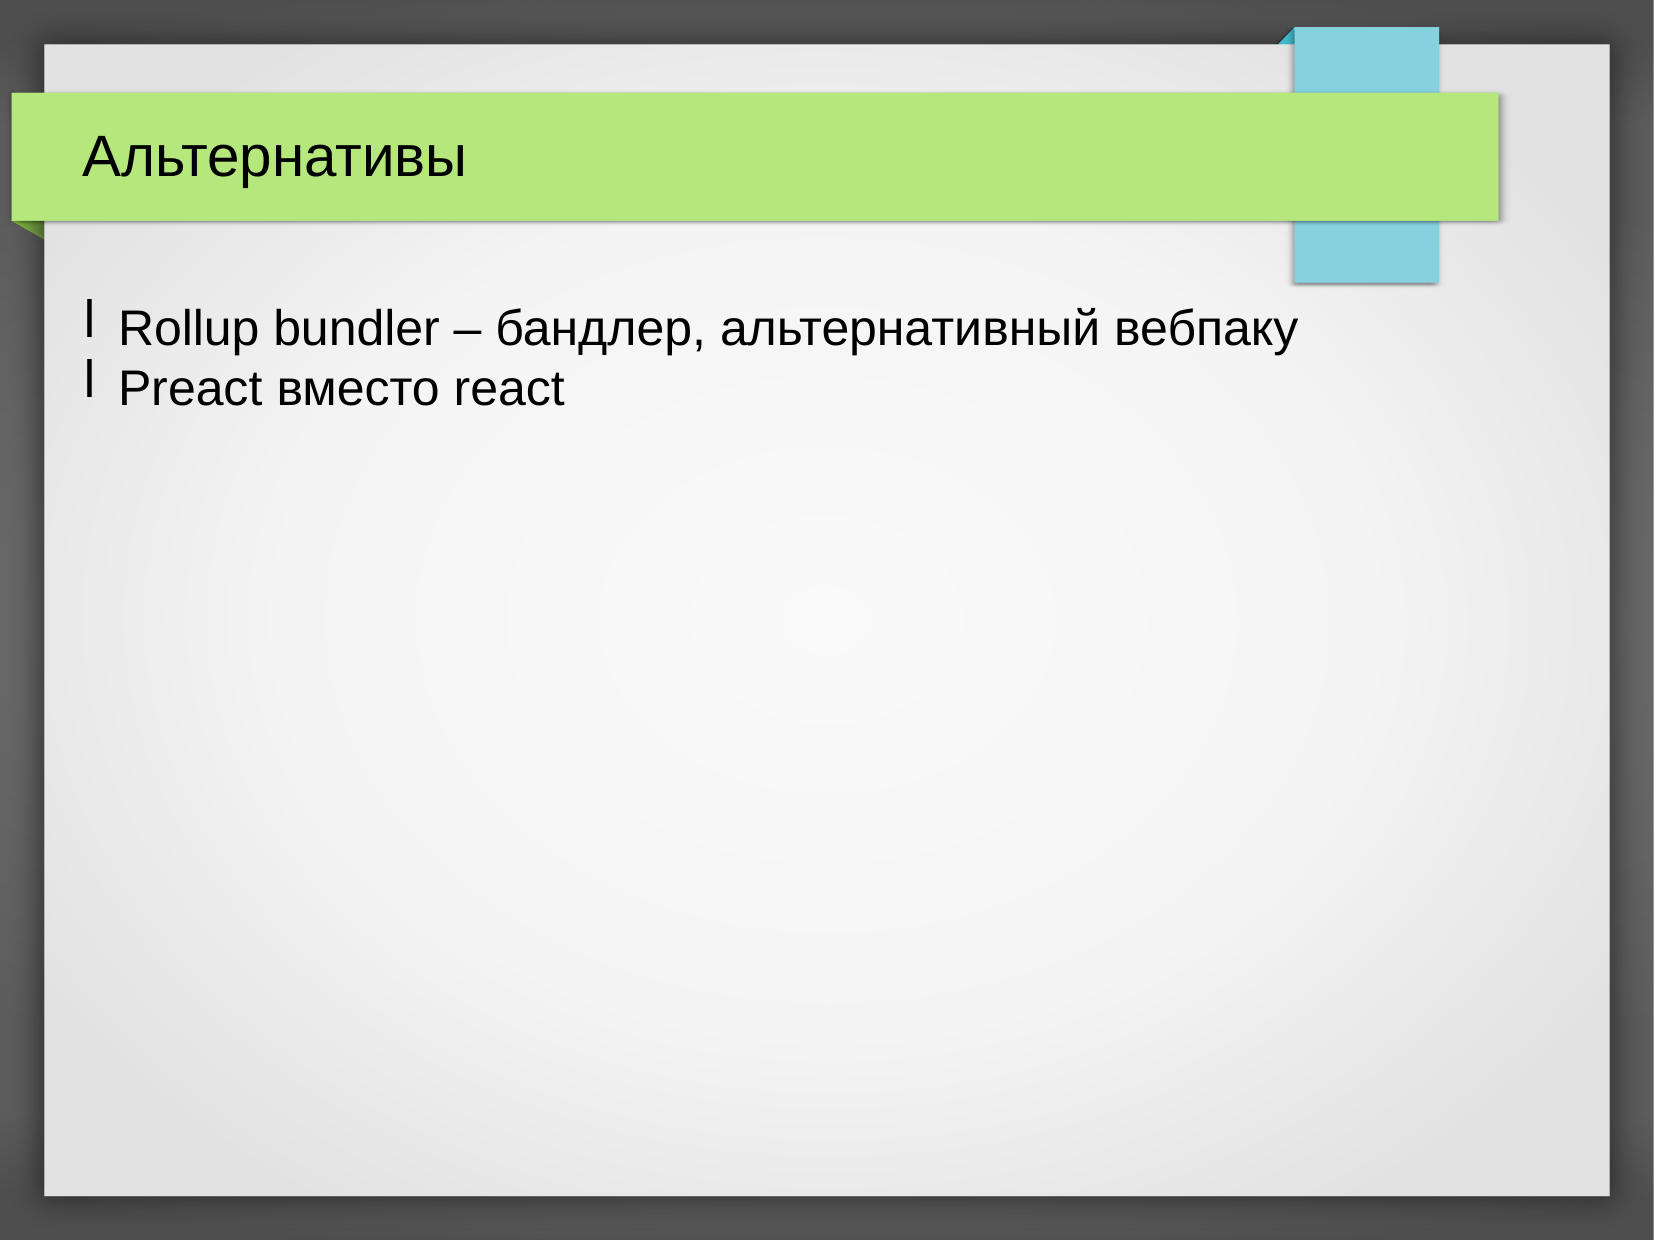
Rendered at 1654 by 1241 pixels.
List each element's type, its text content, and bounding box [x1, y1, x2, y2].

text_box Альтернативы [82, 94, 1264, 213]
text_box Rollup bundler – бандлер, альтернативный вебпаку Preact вместо react [82, 295, 1571, 1015]
picture [0, 0, 1654, 1240]
